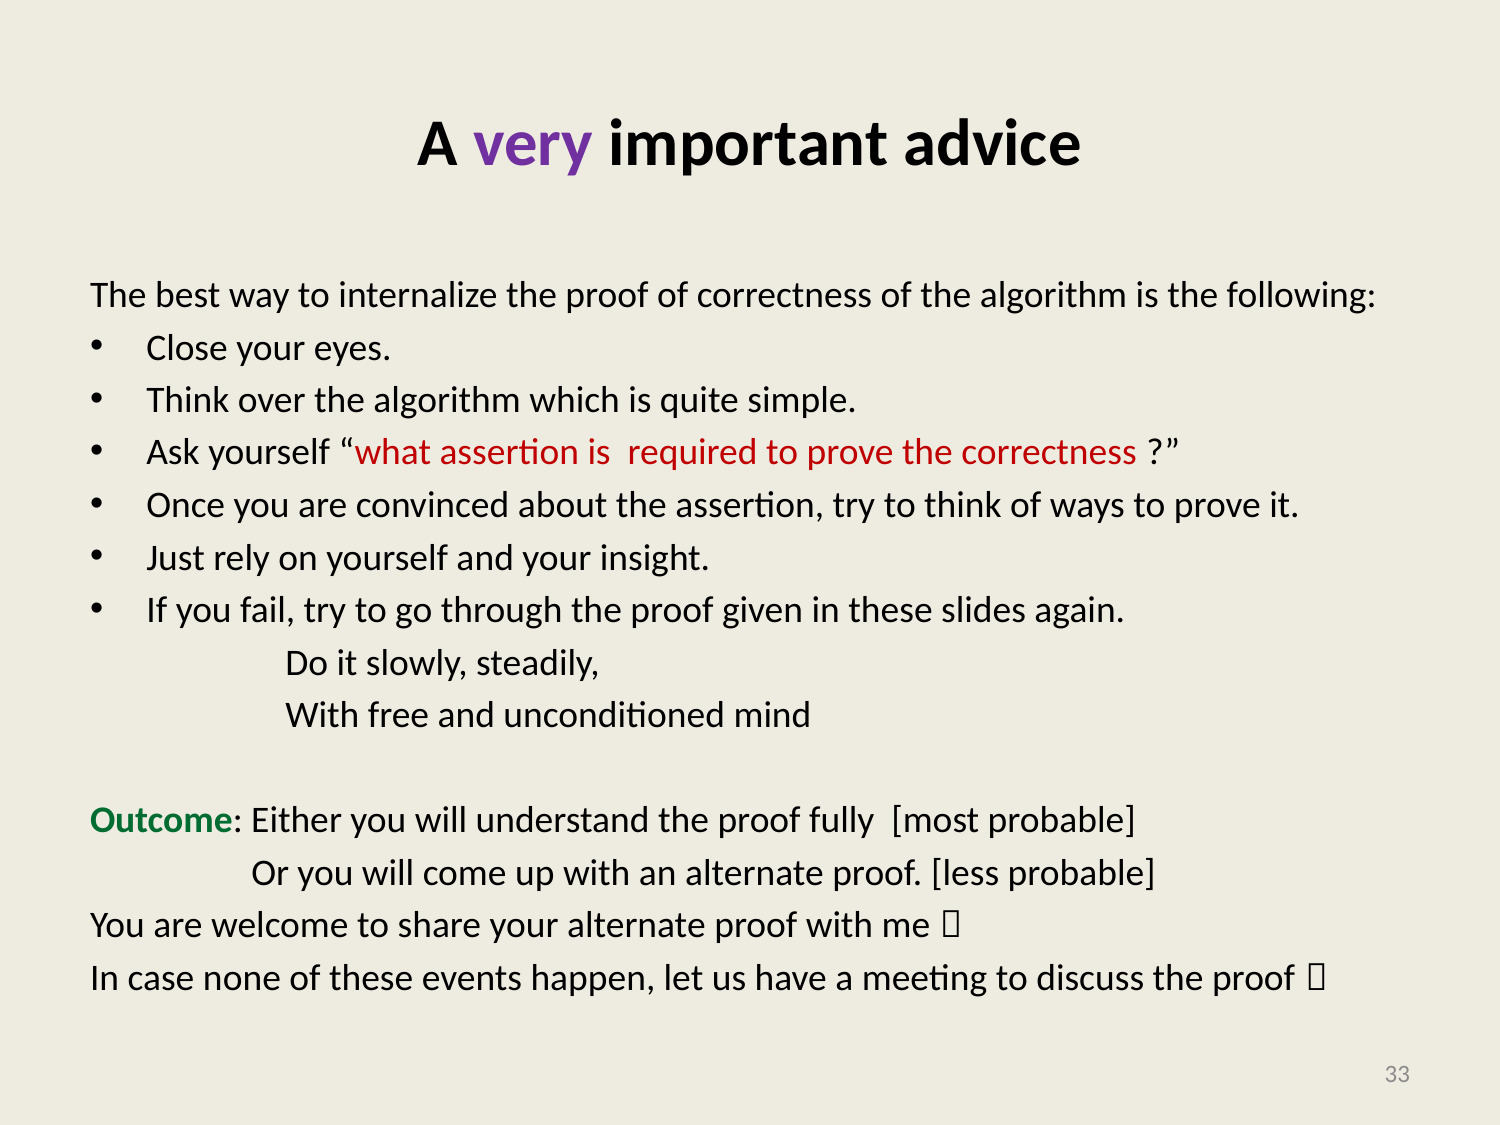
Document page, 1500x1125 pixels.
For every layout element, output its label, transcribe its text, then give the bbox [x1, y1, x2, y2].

slide_number 33 [1074, 1042, 1425, 1103]
list The best way to internalize the proof of correctness of the algorithm is the following: Close your eyes. Think over the algorithm which is quite simple. Ask yourself “what assertion is required to prove the correctness ?” Once you are convinced about the assertion, try to think of ways to prove it. Just rely on yourself and your insight. If you fail, try to go through the proof given in these slides again. Do it slowly, steadily, With free and unconditioned mind Outcome: Either you will understand the proof fully [most probable] Or you will come up with an alternate proof. [less probable] You are welcome to share your alternate proof with me  In case none of these events happen, let us have a meeting to discuss the proof  [75, 262, 1425, 1005]
title A very important advice [75, 45, 1425, 233]
